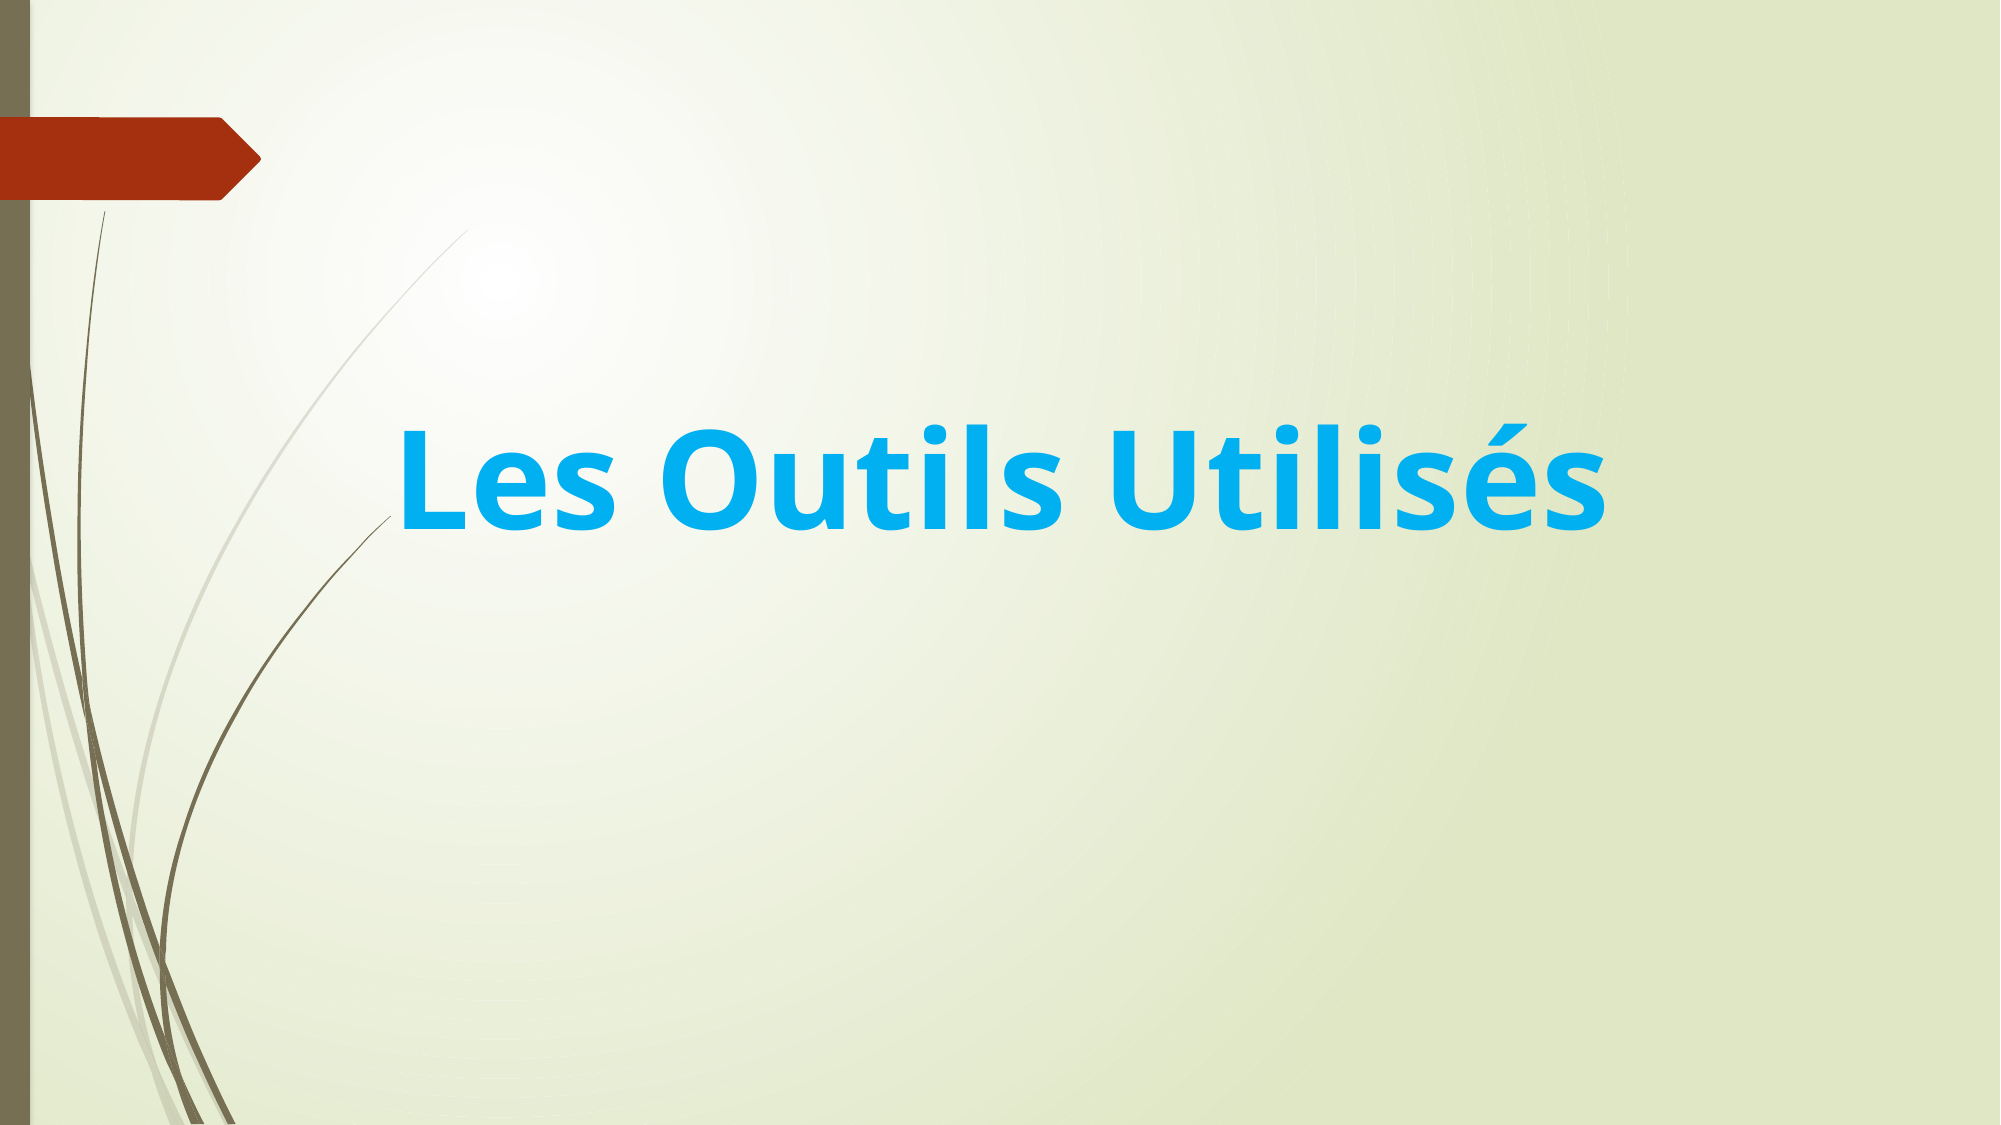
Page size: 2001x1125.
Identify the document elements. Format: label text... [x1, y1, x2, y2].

text_box Les Outils Utilisés [274, 384, 1729, 610]
